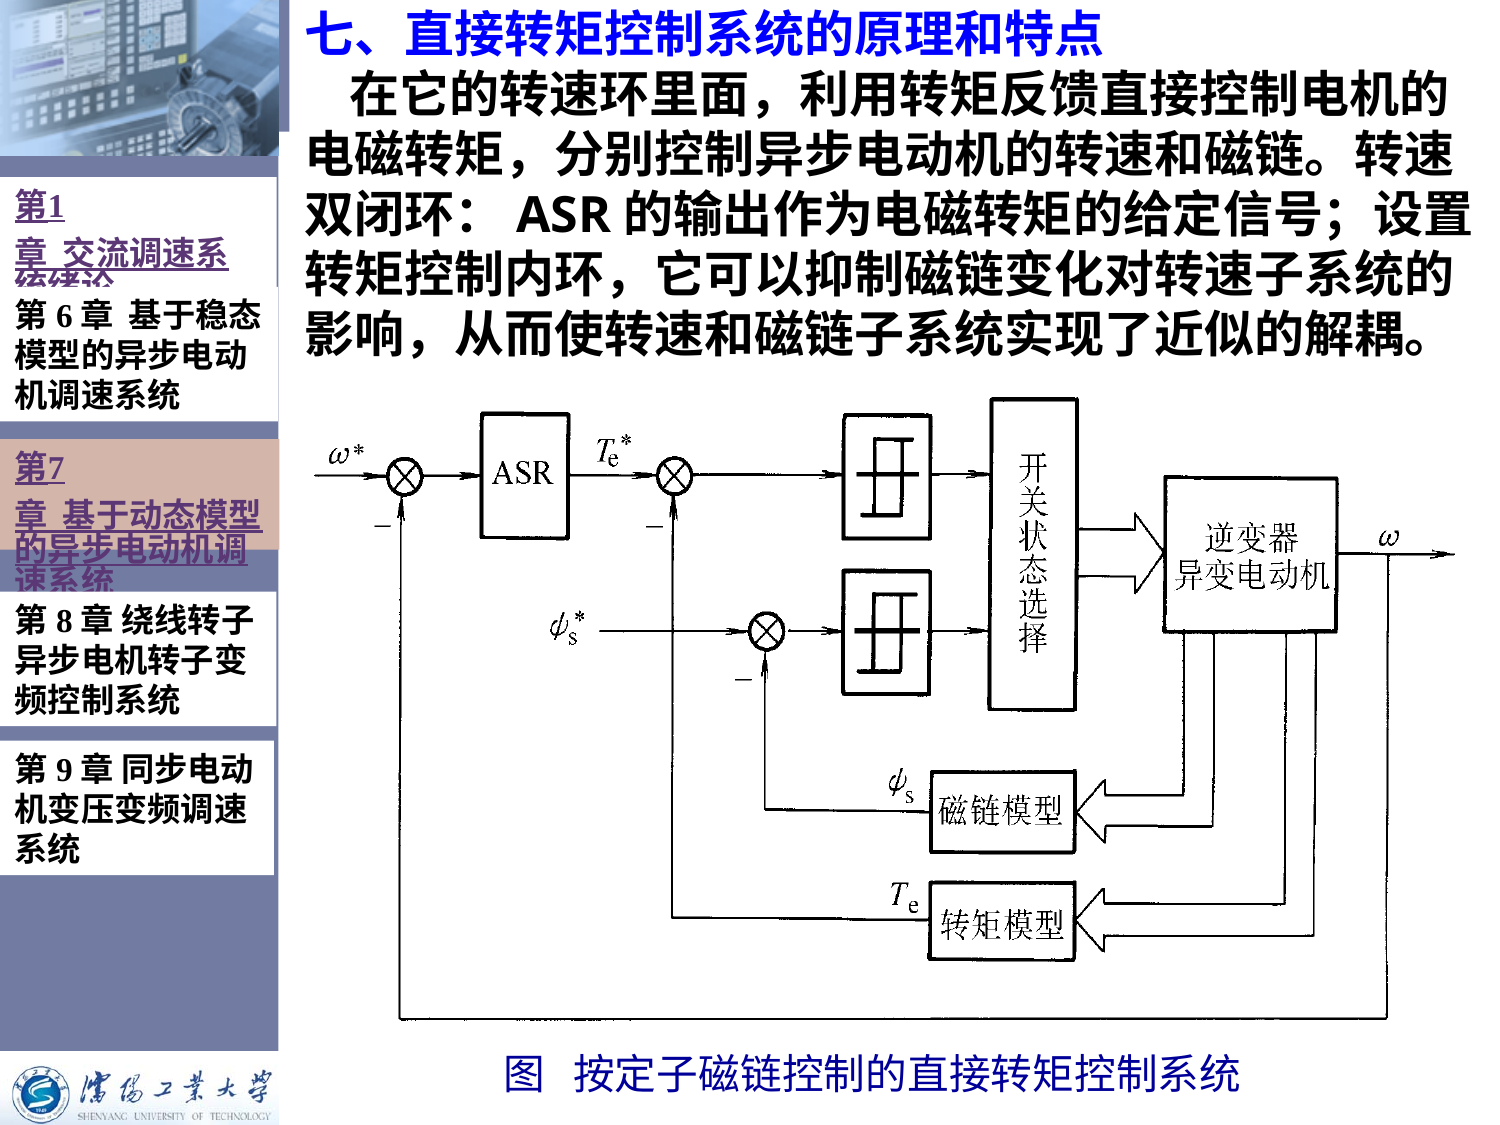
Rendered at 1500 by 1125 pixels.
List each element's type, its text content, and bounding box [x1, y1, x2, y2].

picture [0, 1051, 279, 1125]
picture [0, 0, 279, 156]
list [303, 383, 1460, 1036]
text_box 图 按定子磁链控制的直接转矩控制系统 [489, 1044, 1257, 1106]
text_box 第1章 交流调速系统绪论 [0, 177, 277, 286]
text_box 第9章 同步电动机变压变频调速系统 [0, 740, 274, 876]
text_box 第8章 绕线转子异步电机转子变频控制系统 [0, 591, 277, 727]
text_box 七、直接转矩控制系统的原理和特点 在它的转速环里面，利用转矩反馈直接控制电机的电磁转矩，分别控制异步电动机的转速和磁链。转速双闭环：ASR的输出作为电磁转矩的给定信号；设置转矩控制内环，它可以抑制磁链变化对转速子系统的影响，从而使转速和磁链子系统实现了近似的解耦。 [289, 0, 1500, 371]
text_box 第7章 基于动态模型的异步电动机调速系统 [0, 439, 280, 550]
text_box 第6章 基于稳态模型的异步电动机调速系统 [0, 286, 278, 422]
